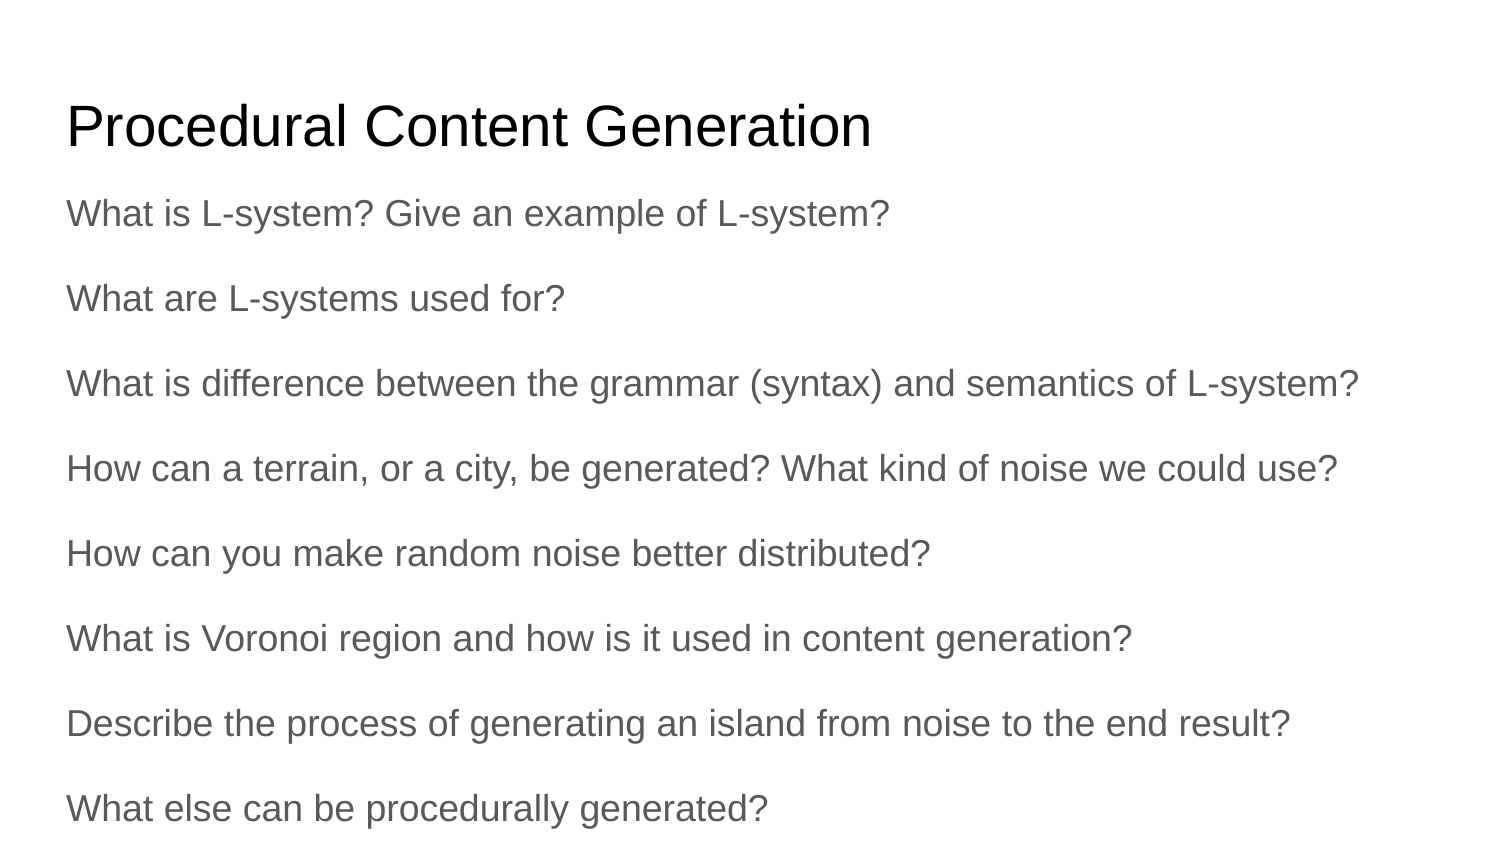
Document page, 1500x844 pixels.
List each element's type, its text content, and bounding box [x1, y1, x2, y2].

title Procedural Content Generation [51, 72, 1449, 166]
list What is L-system? Give an example of L-system? What are L-systems used for? What is difference between the grammar (syntax) and semantics of L-system? How can a terrain, or a city, be generated? What kind of noise we could use? How can you make random noise better distributed? What is Voronoi region and how is it used in content generation? Describe the process of generating an island from noise to the end result? What else can be procedurally generated? [51, 166, 1449, 728]
